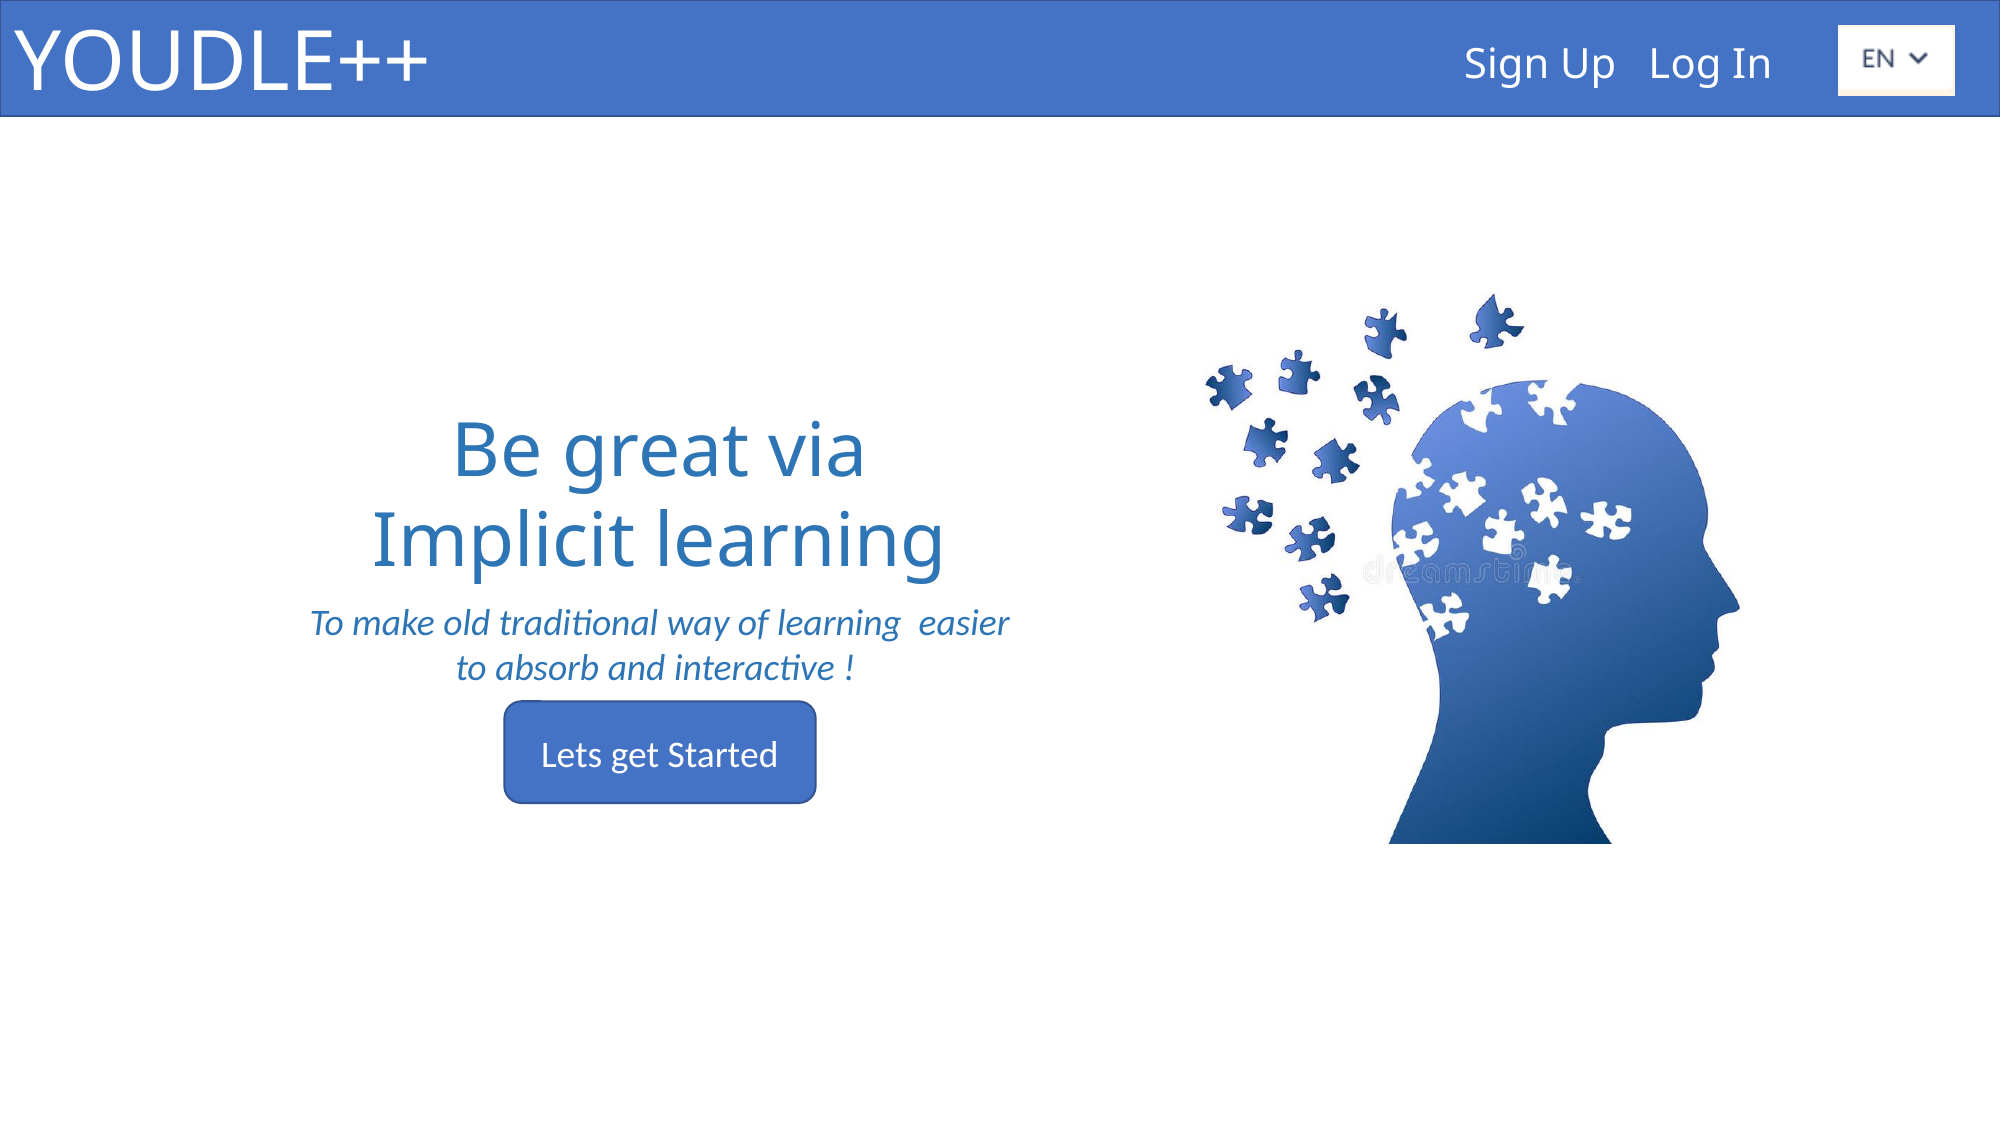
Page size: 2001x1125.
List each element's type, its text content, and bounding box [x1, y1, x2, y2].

picture [1190, 281, 1754, 844]
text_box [0, 0, 2000, 117]
text_box To make old traditional way of learning easier to absorb and interactive ! [284, 584, 1036, 702]
text_box Be great via Implicit learning [348, 338, 972, 584]
text_box Lets get Started [503, 700, 817, 805]
